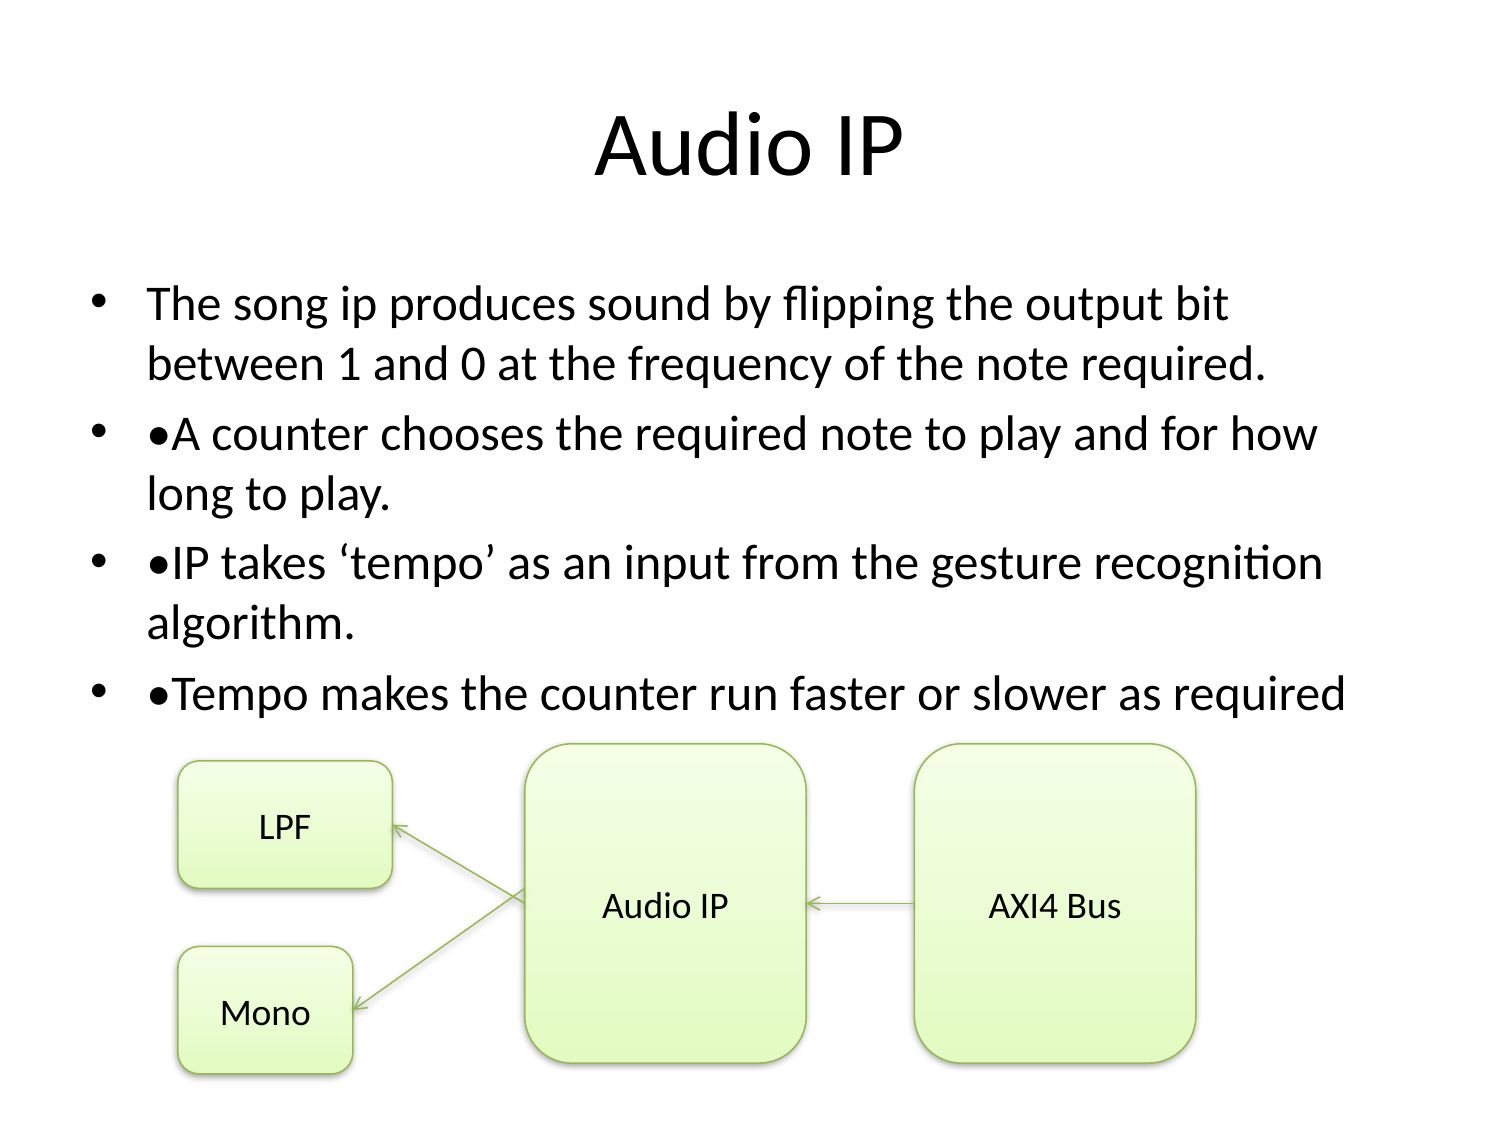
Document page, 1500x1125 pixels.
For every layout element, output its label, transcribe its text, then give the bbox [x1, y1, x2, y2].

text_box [392, 824, 526, 888]
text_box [352, 888, 526, 1011]
text_box Mono [177, 945, 354, 1075]
text_box AXI4 Bus [913, 743, 1197, 1064]
title Audio IP [75, 45, 1425, 233]
text_box Audio IP [524, 743, 807, 1064]
text_box LPF [177, 760, 394, 890]
list The song ip produces sound by flipping the output bit between 1 and 0 at the frequency of the note required. •A counter chooses the required note to play and for how long to play. •IP takes ‘tempo’ as an input from the gesture recognition algorithm. •Tempo makes the counter run faster or slower as required [75, 262, 1425, 774]
